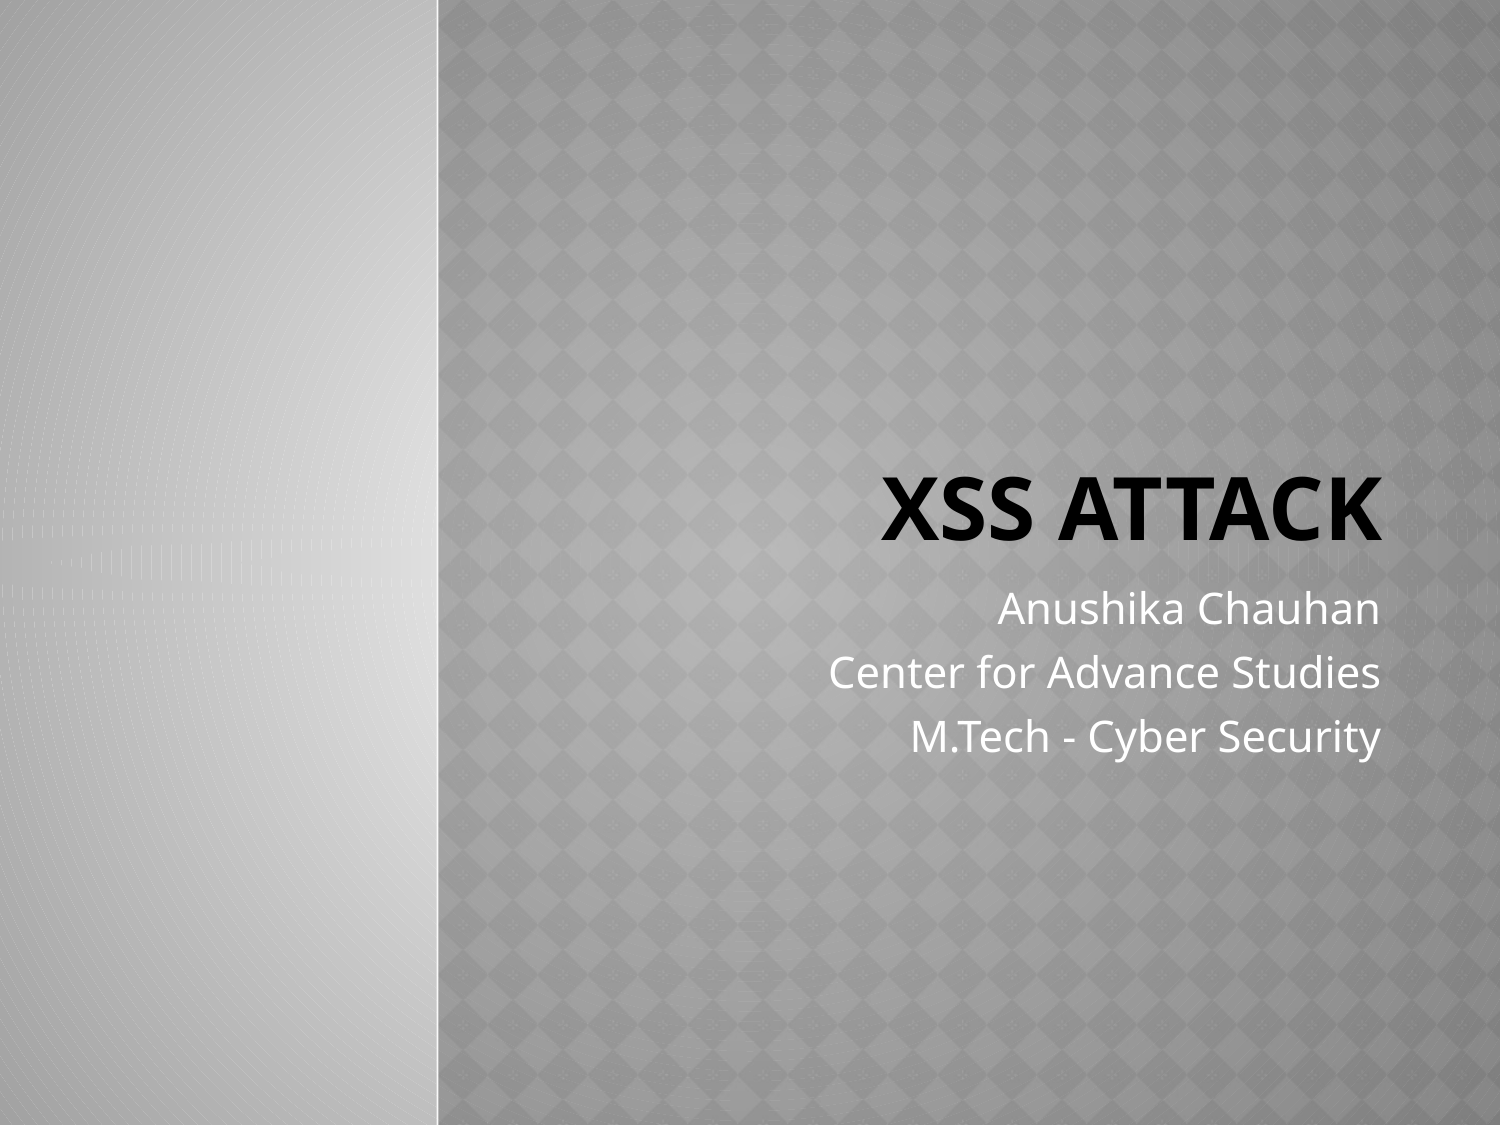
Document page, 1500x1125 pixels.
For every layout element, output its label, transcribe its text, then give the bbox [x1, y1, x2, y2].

subtitle Anushika Chauhan Center for Advance Studies M.Tech - Cyber Security [550, 580, 1390, 762]
title XSS Attack [552, 87, 1390, 558]
